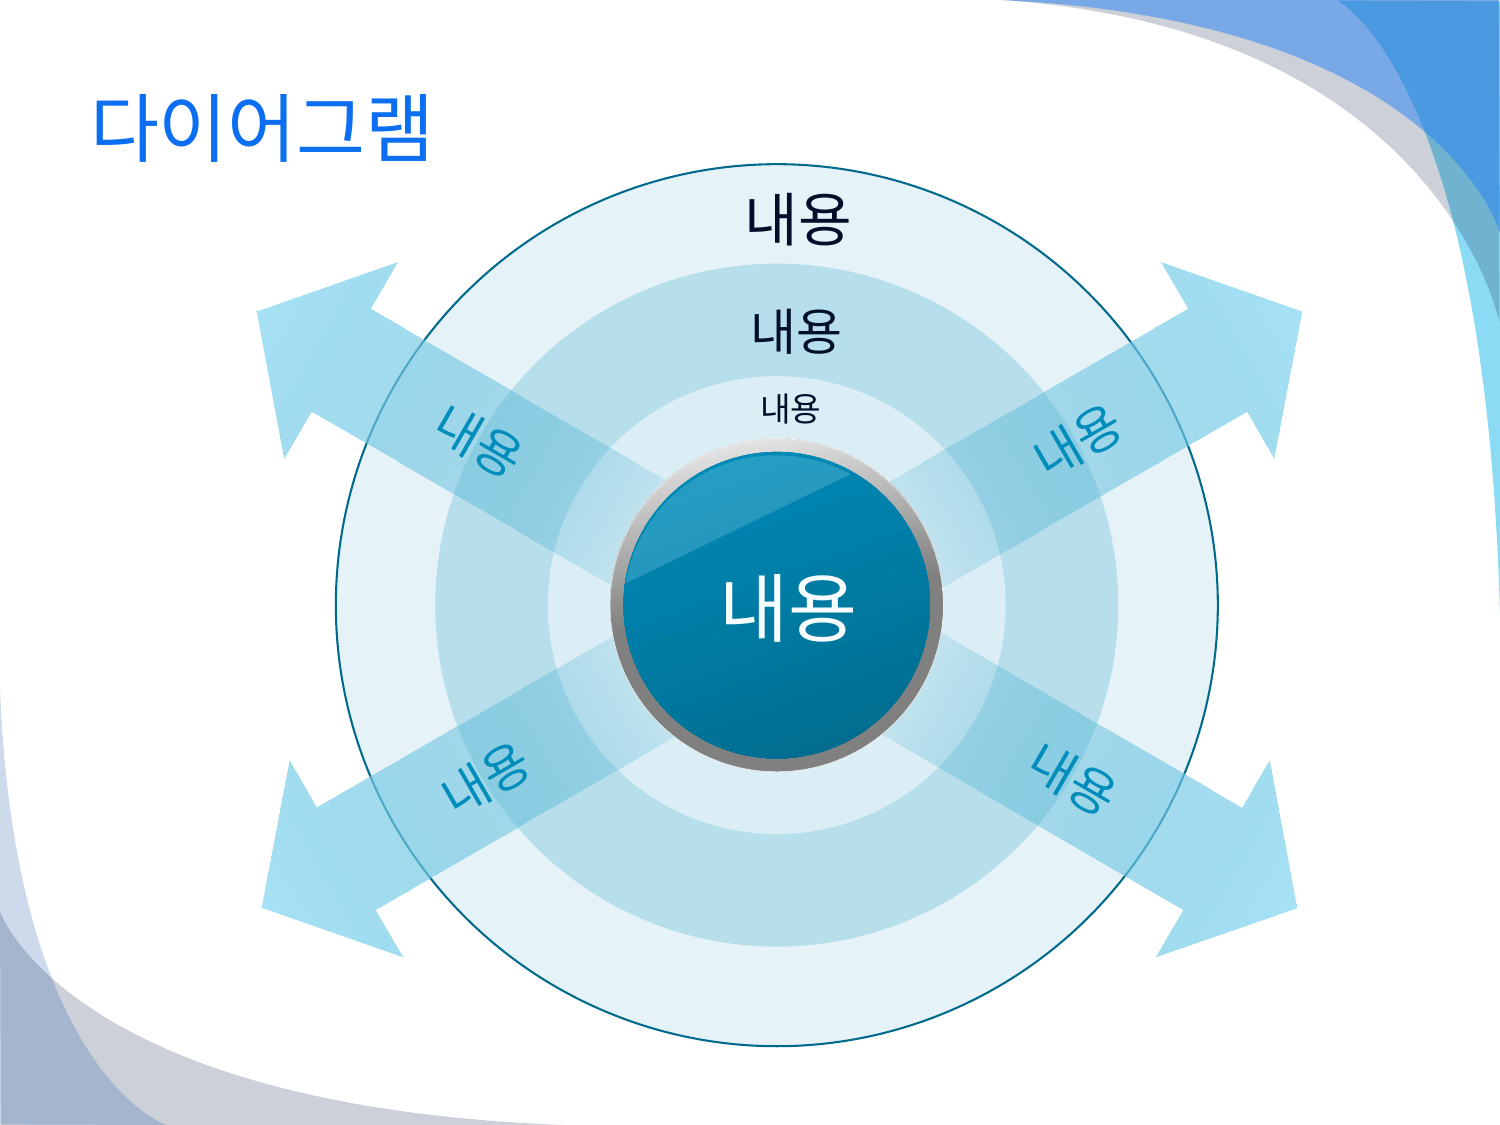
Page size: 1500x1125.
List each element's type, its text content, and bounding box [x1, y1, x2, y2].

text_box 내용 [1219, 282, 1302, 459]
text_box 내용 [1219, 760, 1297, 935]
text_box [609, 437, 945, 773]
title 다이어그램 [75, 50, 1425, 202]
text_box 내용 [261, 759, 335, 933]
text_box 내용 [256, 283, 335, 459]
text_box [335, 163, 1219, 1047]
